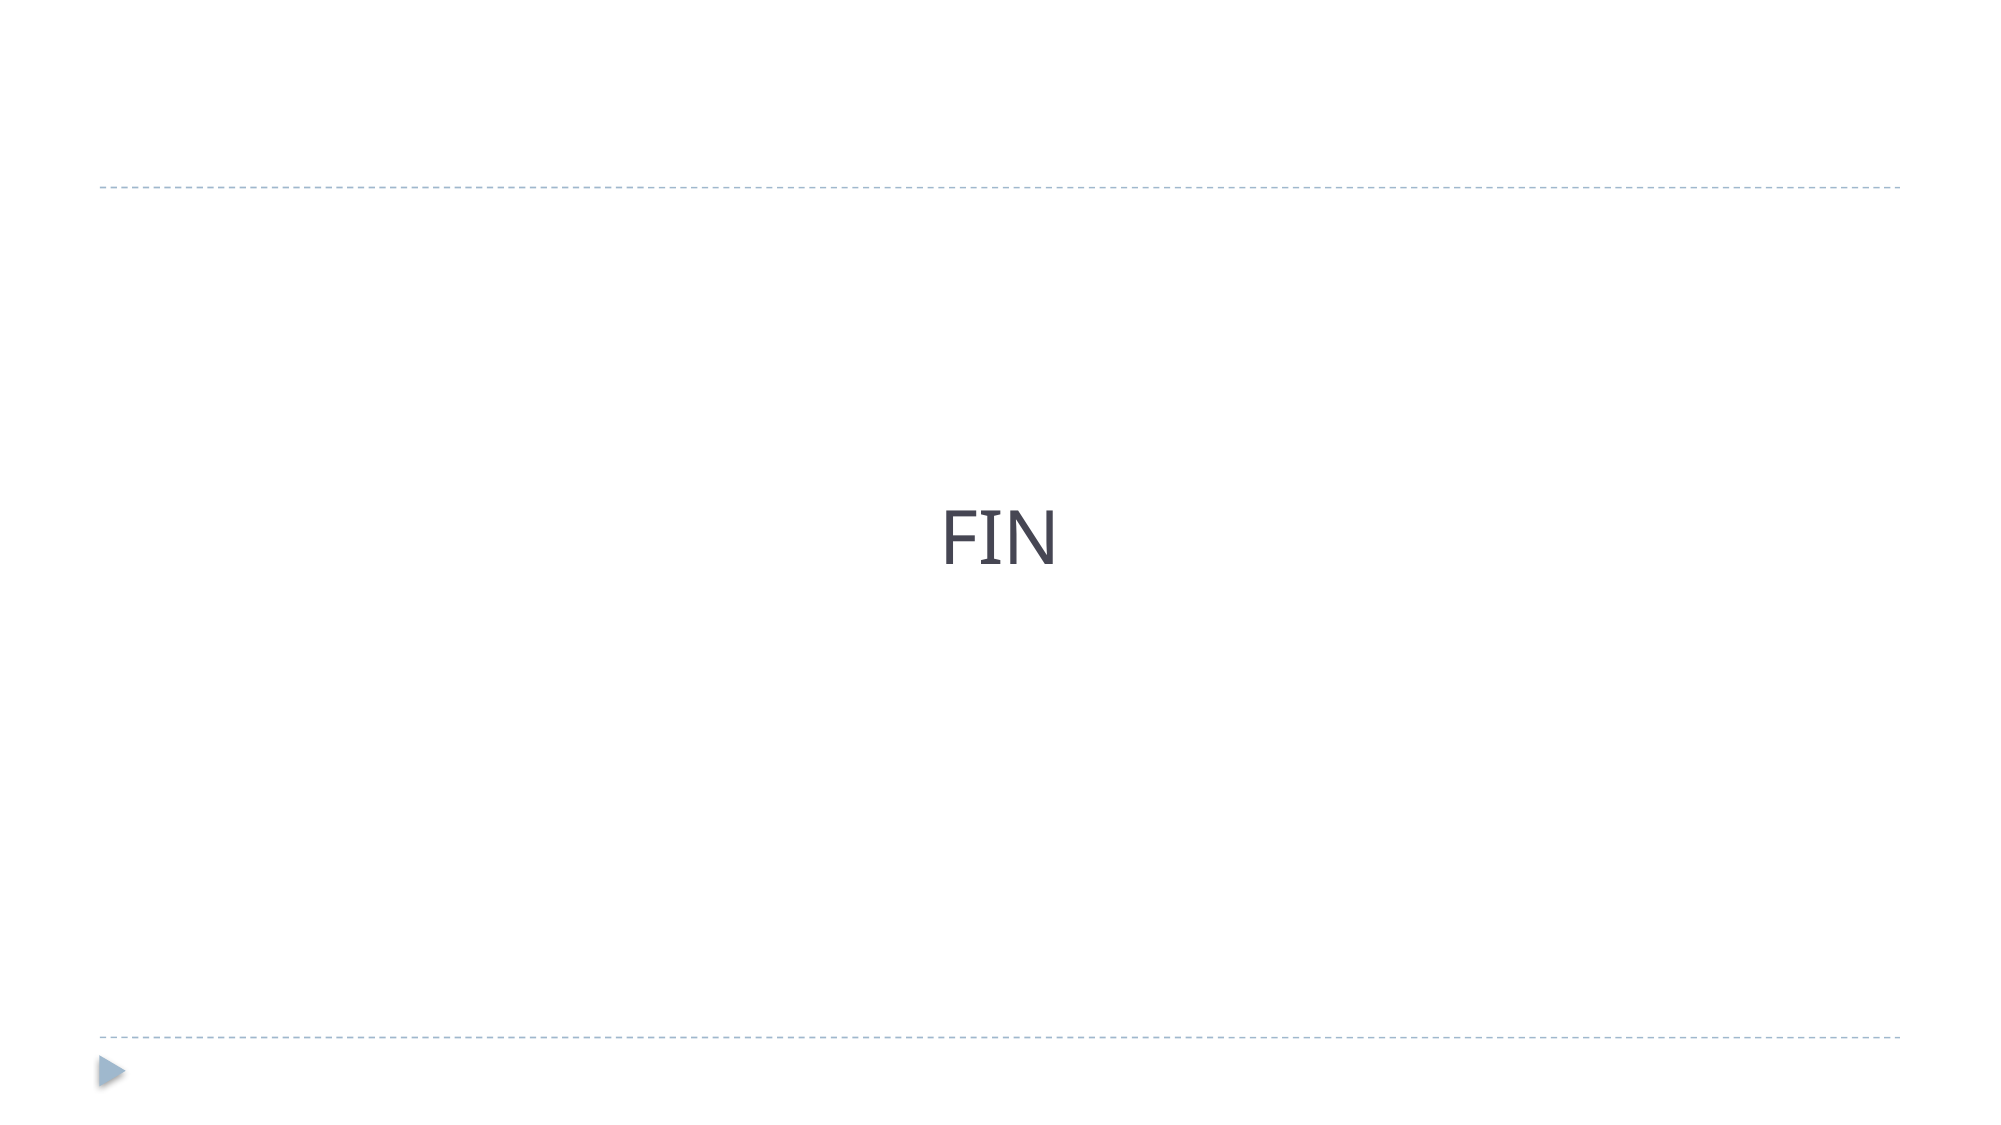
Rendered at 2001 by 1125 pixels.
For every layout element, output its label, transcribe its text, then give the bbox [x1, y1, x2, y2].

title FIN [324, 424, 1676, 588]
